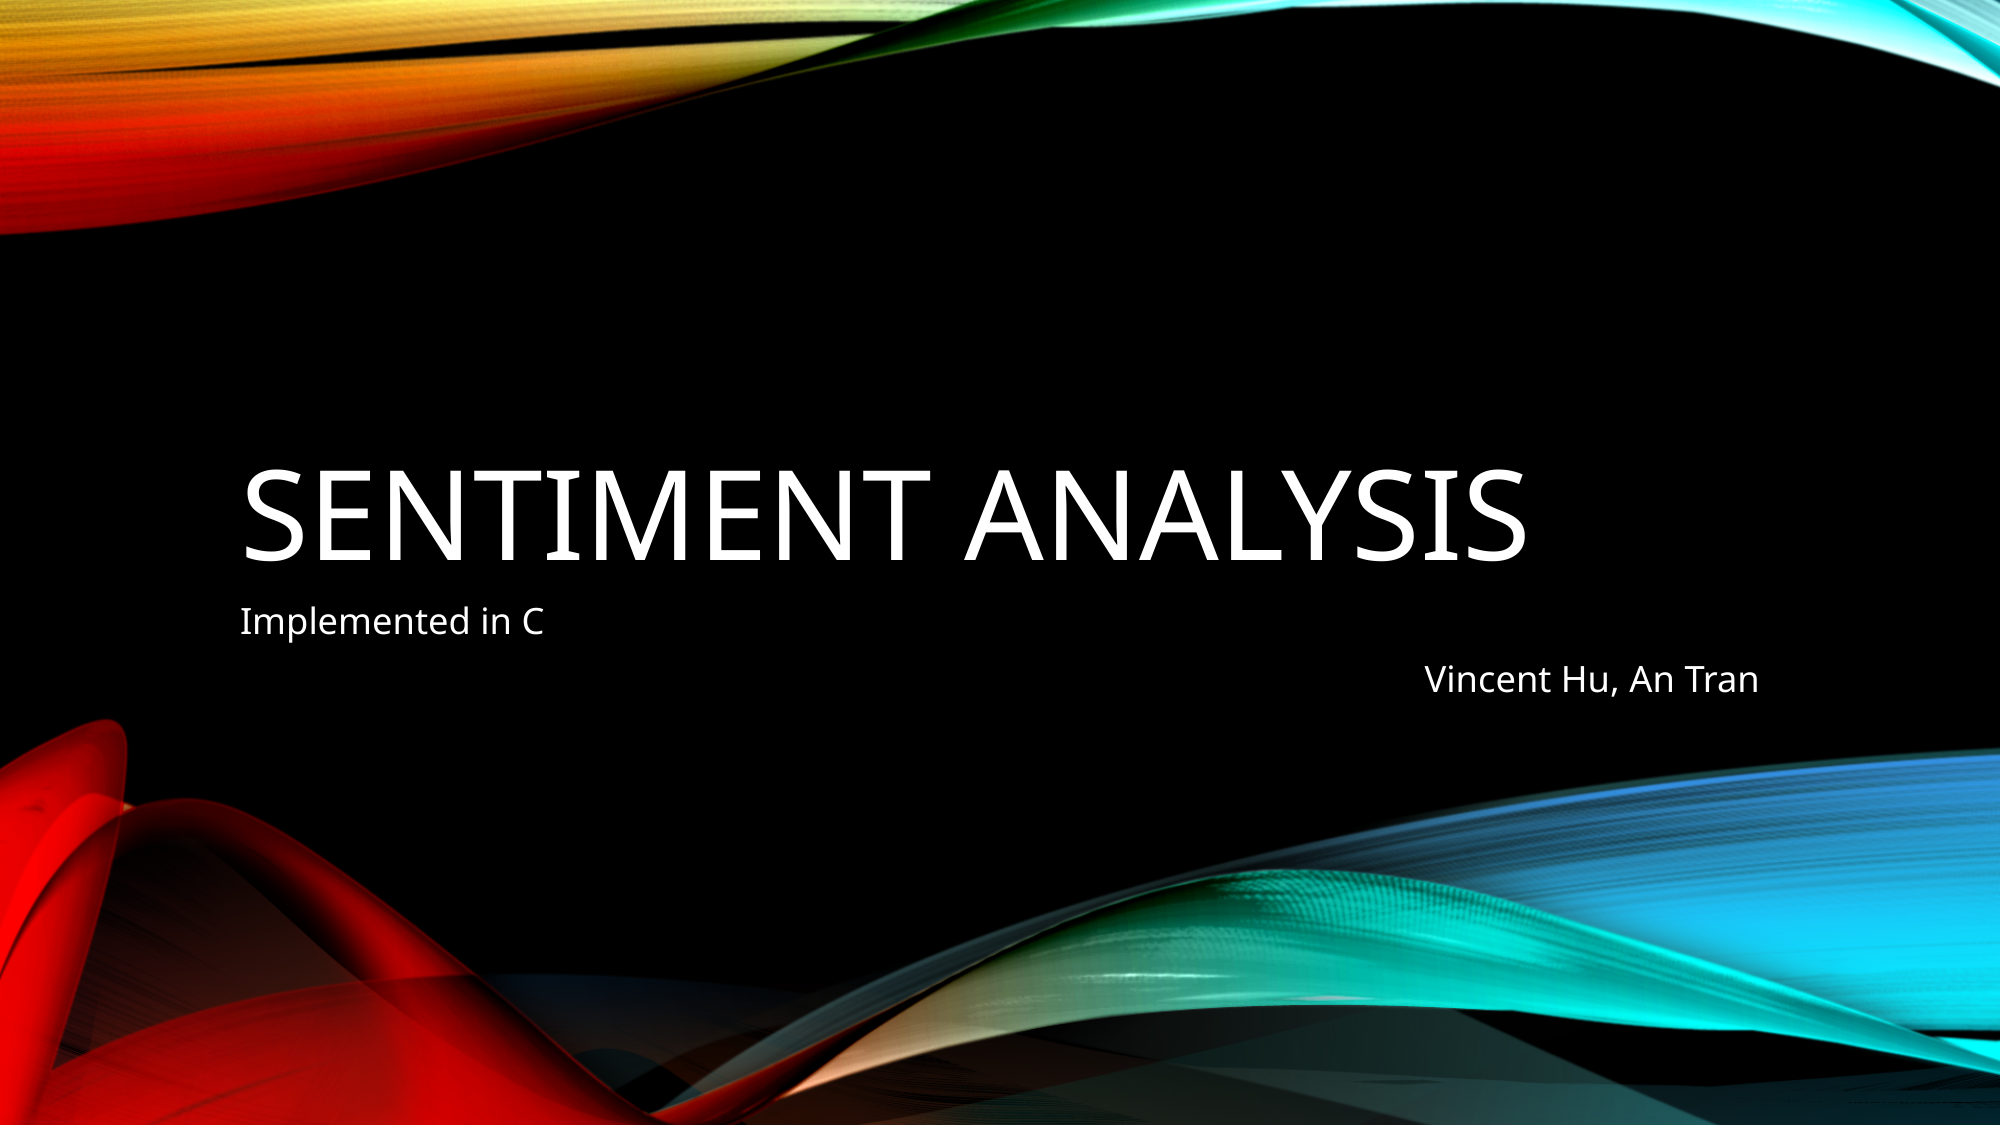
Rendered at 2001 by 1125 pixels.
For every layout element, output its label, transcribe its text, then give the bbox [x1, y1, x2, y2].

picture [0, 717, 2000, 1125]
title Sentiment Analysis [225, 295, 1775, 595]
subtitle Implemented in C Vincent Hu, An Tran [225, 595, 1775, 709]
picture [0, 0, 2000, 237]
